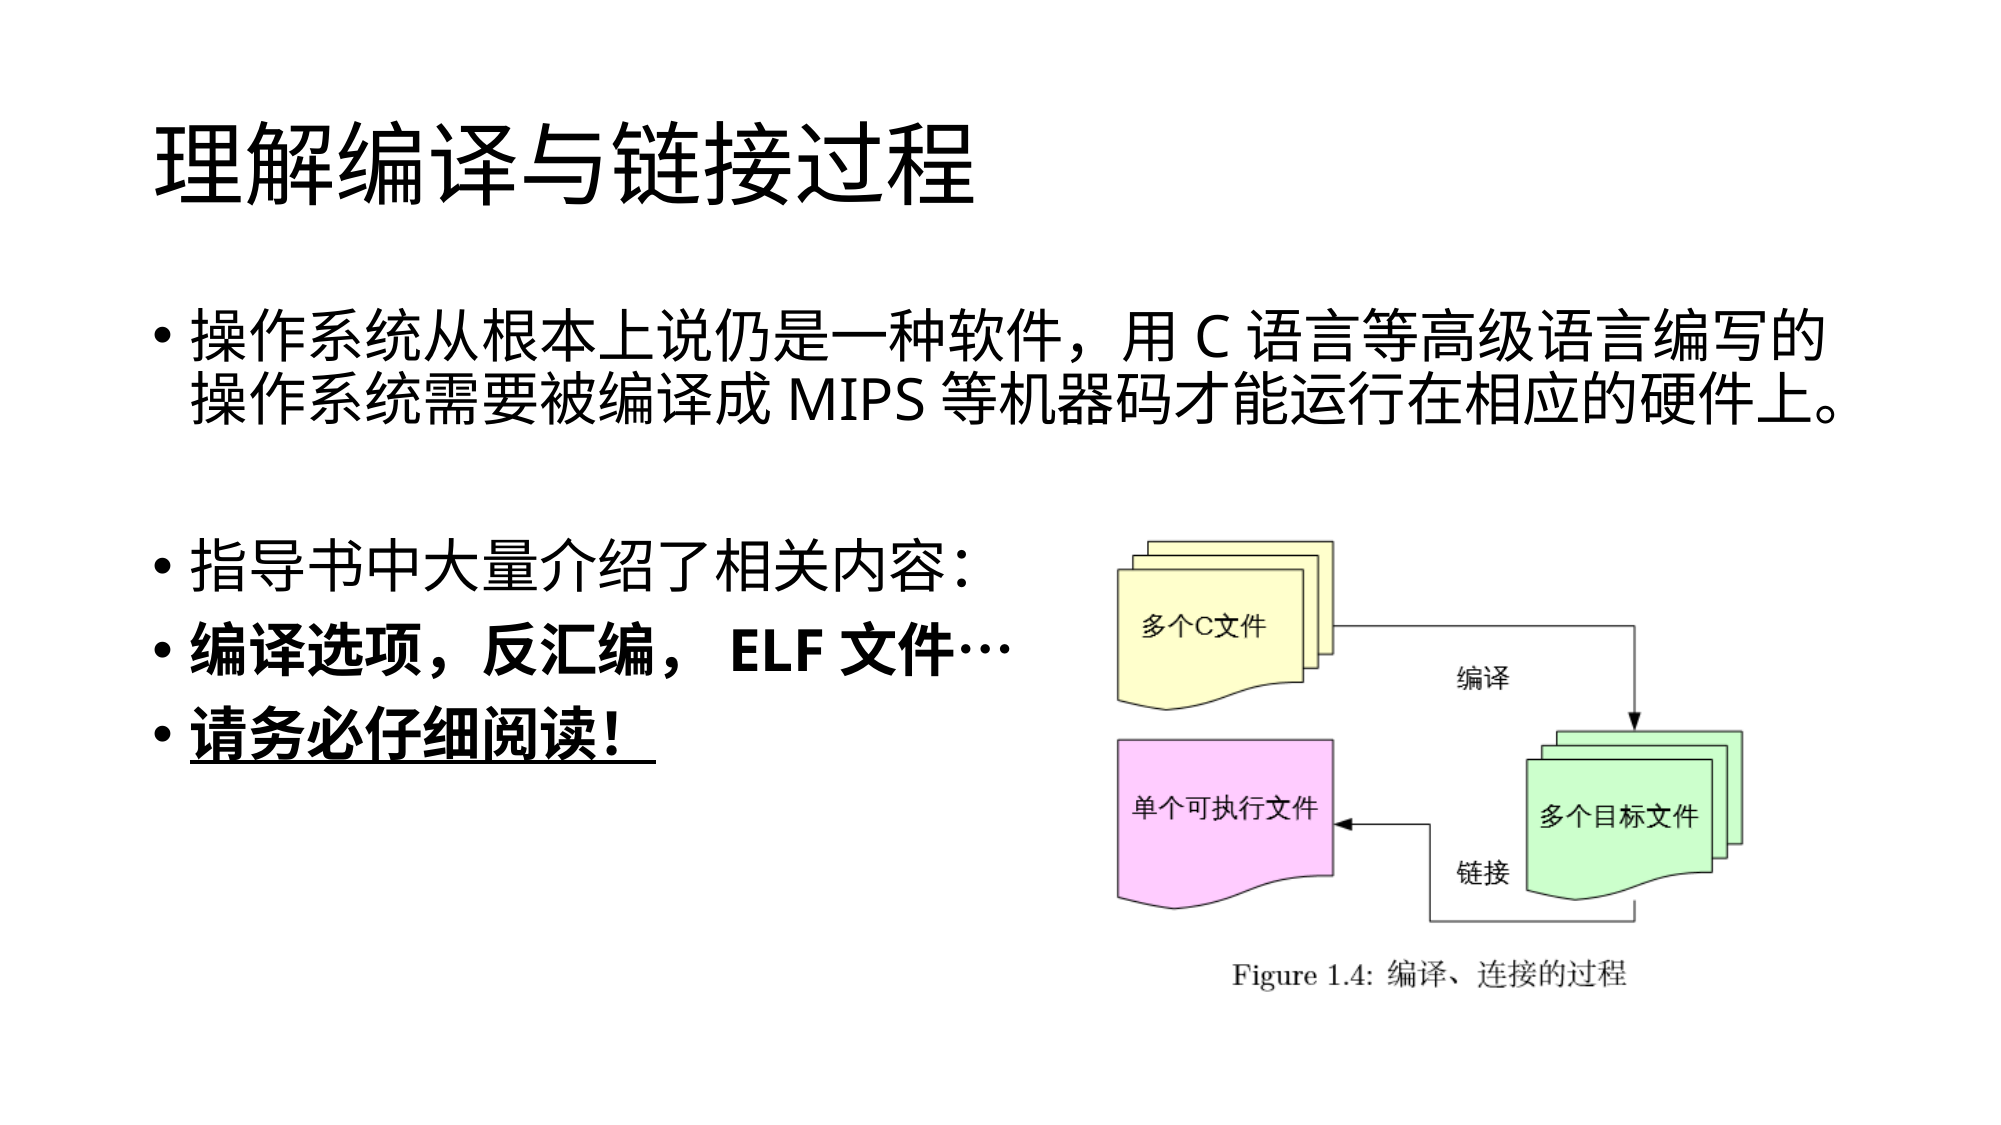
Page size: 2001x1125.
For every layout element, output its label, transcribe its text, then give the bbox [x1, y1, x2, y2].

picture [1080, 515, 1771, 1014]
title 理解编译与链接过程 [137, 59, 1863, 278]
list 操作系统从根本上说仍是一种软件，用C语言等高级语言编写的操作系统需要被编译成MIPS等机器码才能运行在相应的硬件上。 指导书中大量介绍了相关内容： 编译选项，反汇编，ELF文件… 请务必仔细阅读！ [137, 299, 1863, 1014]
